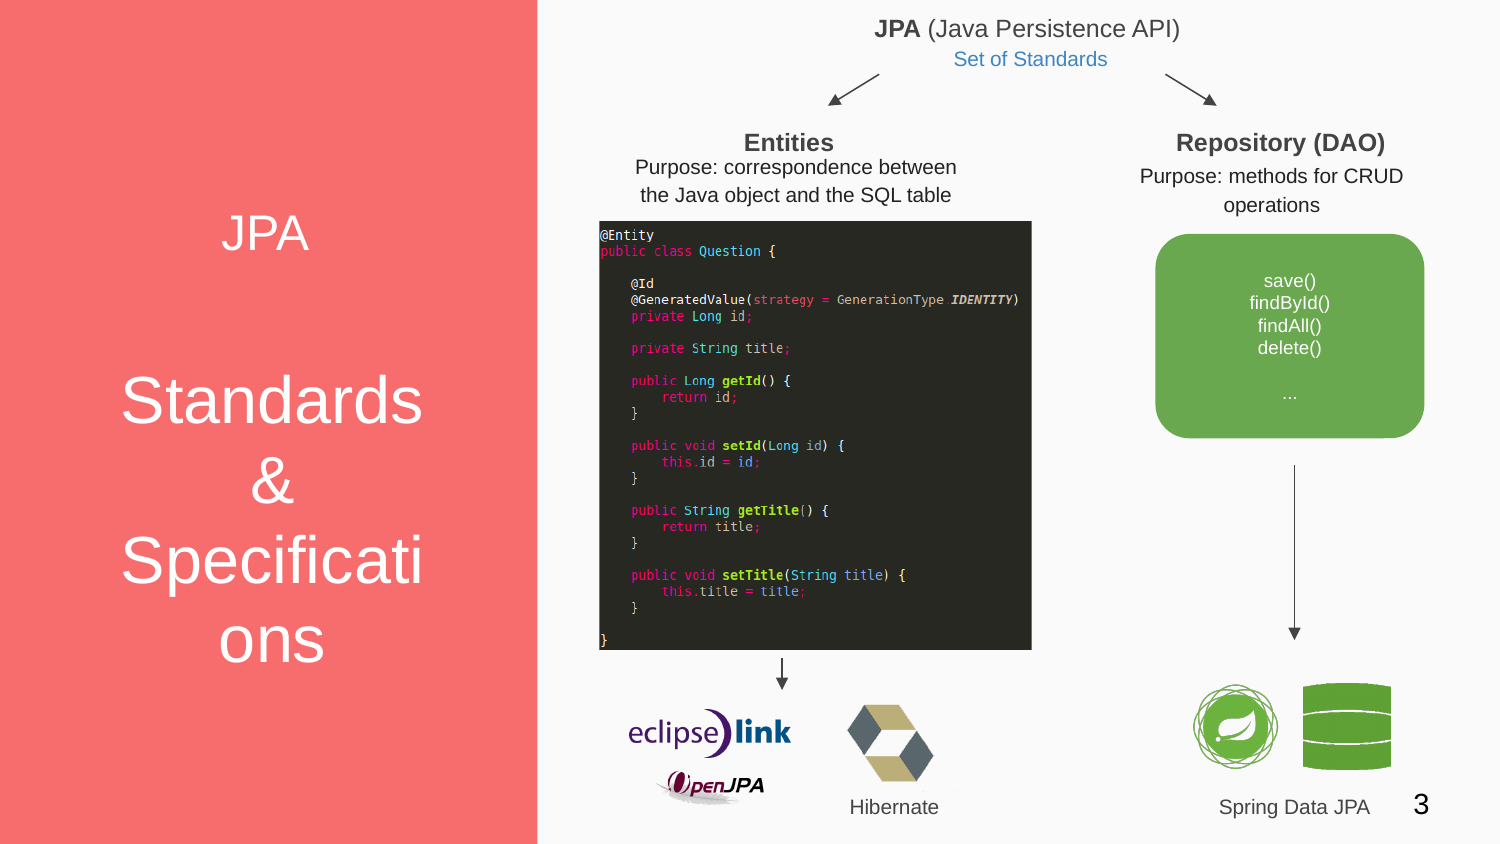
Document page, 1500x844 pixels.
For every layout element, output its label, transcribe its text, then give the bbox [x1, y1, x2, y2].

picture [1183, 682, 1294, 771]
picture [653, 769, 766, 807]
list Entities [685, 120, 893, 158]
picture [599, 221, 1032, 650]
title JPA [34, 72, 496, 389]
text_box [827, 73, 880, 106]
list Purpose: correspondence between the Java object and the SQL table [607, 158, 985, 198]
picture [1303, 682, 1391, 771]
list JPA (Java Persistence API) [846, 0, 1210, 40]
list Purpose: methods for CRUD operations [1082, 168, 1461, 207]
text_box save() findById() findAll() delete() ... [1155, 233, 1425, 439]
picture [628, 709, 791, 758]
list Spring Data JPA [1185, 785, 1404, 824]
subtitle Standards & Specifications [101, 410, 444, 623]
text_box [1165, 73, 1217, 106]
list Set of Standards [722, 40, 1339, 73]
list Repository (DAO) [1110, 120, 1452, 159]
picture [830, 704, 962, 792]
list Hibernate [785, 785, 1004, 824]
slide_number ‹#› [1398, 770, 1489, 835]
